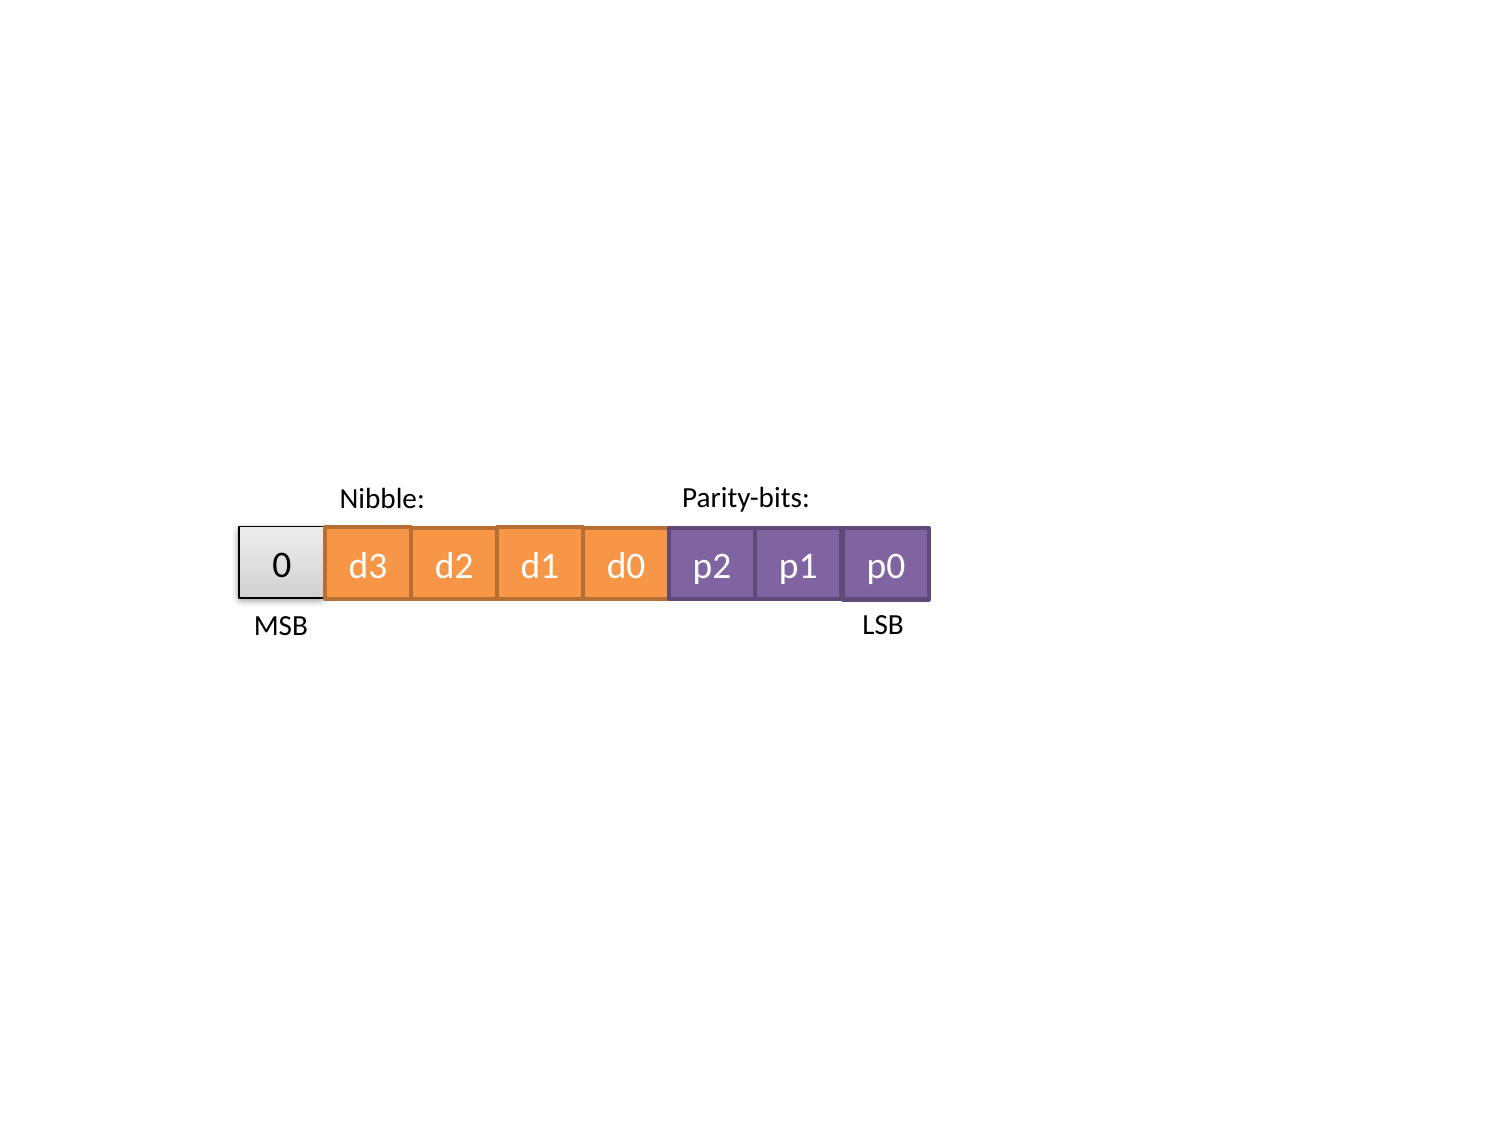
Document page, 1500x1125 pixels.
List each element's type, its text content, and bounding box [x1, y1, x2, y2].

text_box d3 [323, 525, 413, 601]
text_box Nibble: [324, 472, 443, 523]
text_box d0 [581, 526, 667, 601]
text_box p1 [753, 526, 841, 601]
text_box LSB [847, 597, 920, 648]
text_box d1 [495, 525, 585, 601]
text_box Parity-bits: [667, 471, 879, 522]
text_box p2 [667, 526, 753, 601]
text_box MSB [238, 599, 325, 650]
text_box p0 [841, 526, 931, 602]
text_box 0 [238, 526, 323, 599]
text_box d2 [409, 526, 495, 601]
